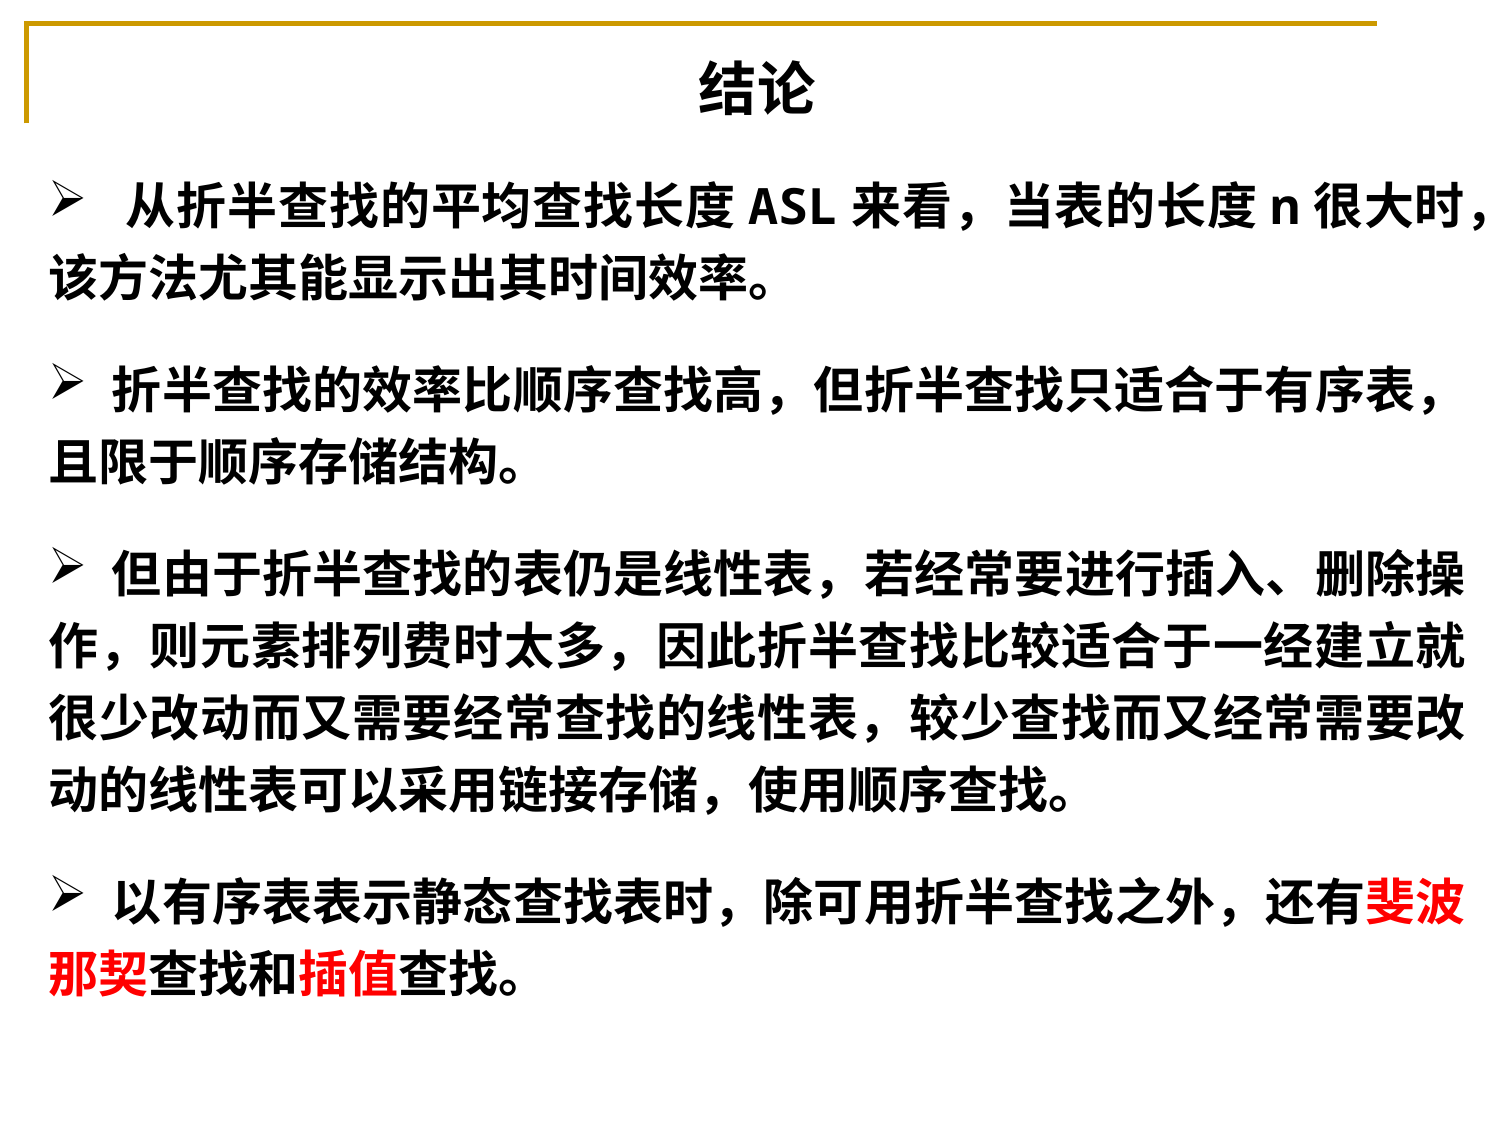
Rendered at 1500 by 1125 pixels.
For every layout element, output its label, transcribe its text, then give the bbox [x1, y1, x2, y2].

text_box 结论 从折半查找的平均查找长度ASL来看，当表的长度n很大时，该方法尤其能显示出其时间效率。 折半查找的效率比顺序查找高，但折半查找只适合于有序表，且限于顺序存储结构。 但由于折半查找的表仍是线性表，若经常要进行插入、删除操作，则元素排列费时太多，因此折半查找比较适合于一经建立就很少改动而又需要经常查找的线性表，较少查找而又经常需要改动的线性表可以采用链接存储，使用顺序查找。 以有序表表示静态查找表时，除可用折半查找之外，还有斐波那契查找和插值查找。 [33, 30, 1481, 1010]
